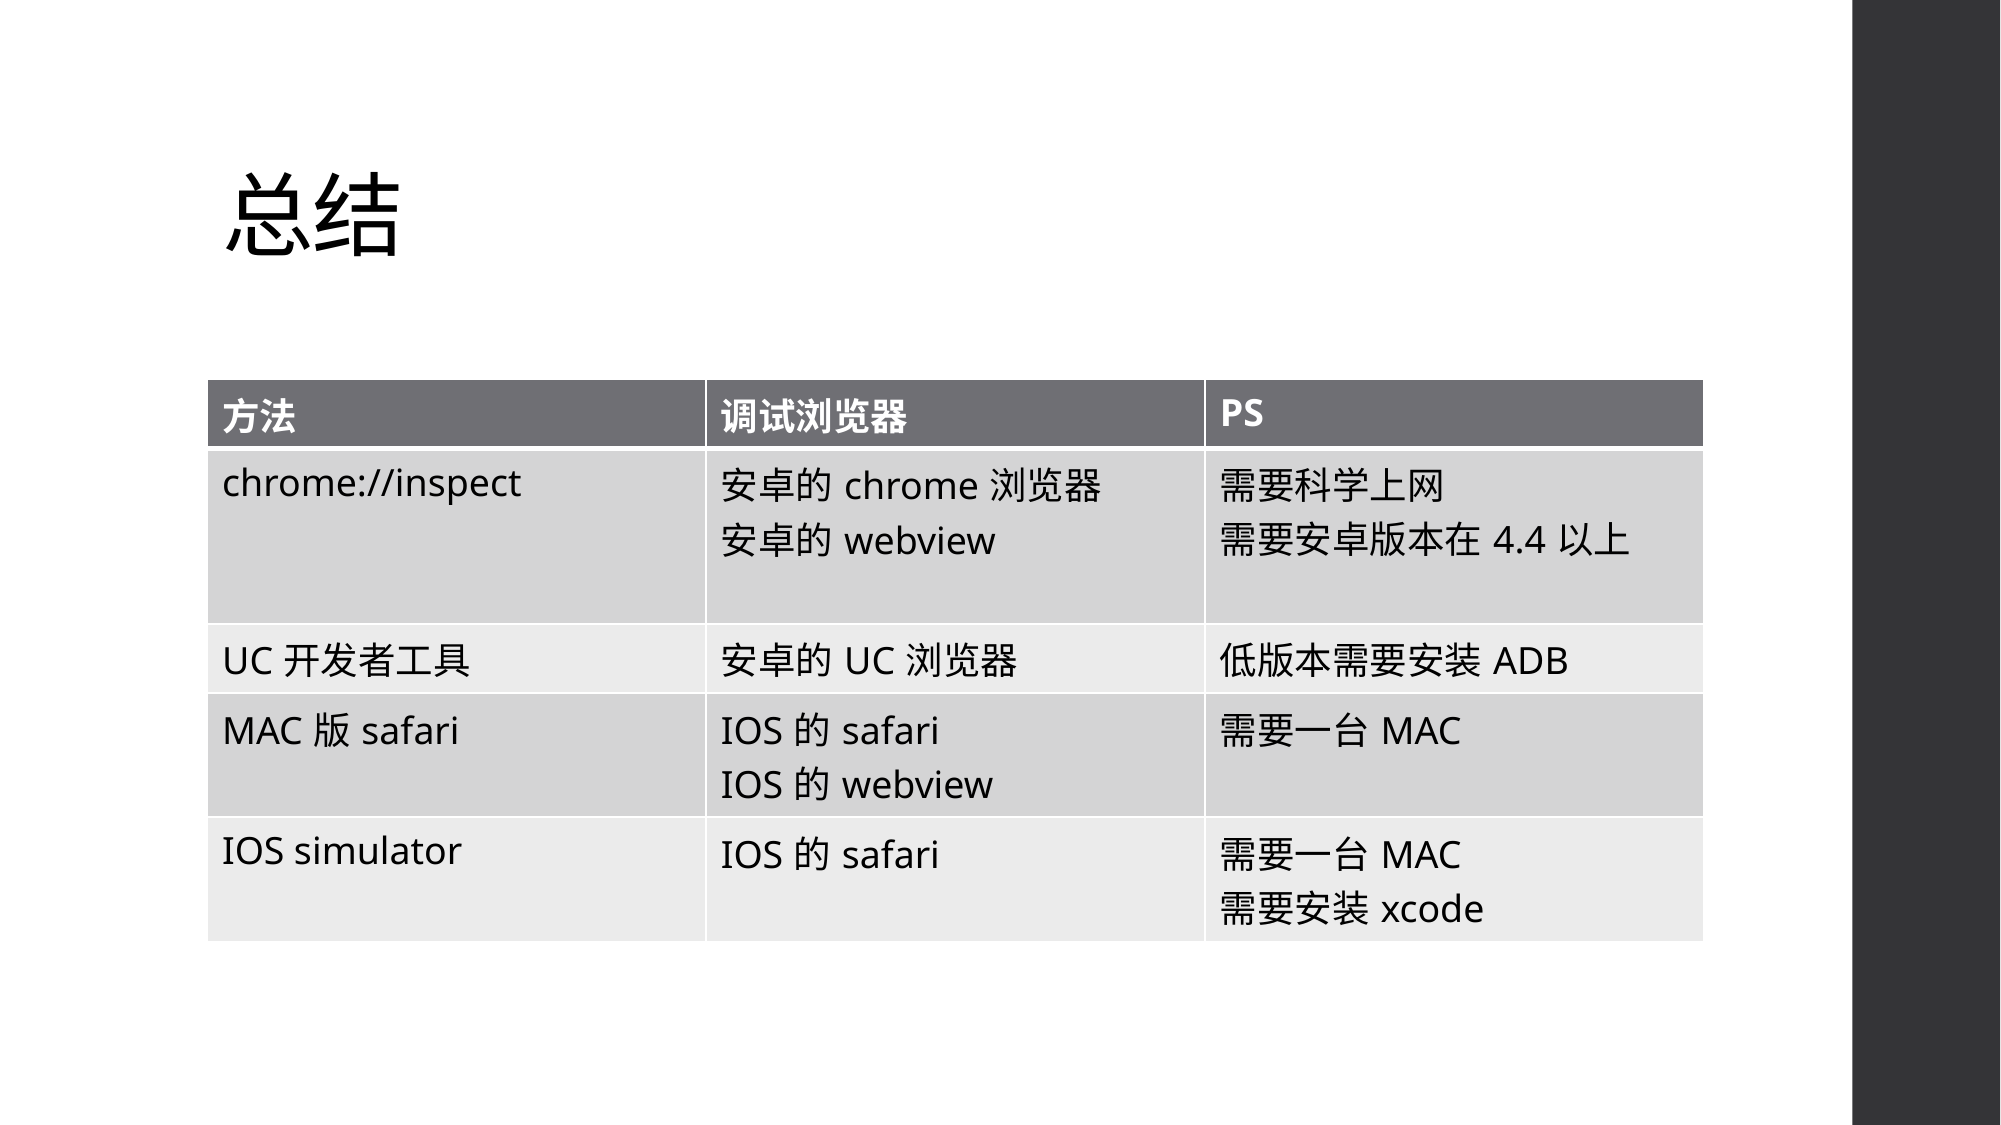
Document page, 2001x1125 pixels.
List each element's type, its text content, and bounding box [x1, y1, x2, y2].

table_cell chrome://inspect [208, 451, 705, 623]
table_header PS [1206, 380, 1703, 446]
table_cell IOS simulator [208, 818, 705, 941]
table_cell 低版本需要安装ADB [1206, 625, 1703, 692]
table_cell 需要科学上网 需要安卓版本在4.4以上 [1206, 451, 1703, 623]
title 总结 [206, 60, 1797, 278]
table_cell UC开发者工具 [208, 625, 705, 692]
table_cell IOS的safari [707, 818, 1204, 941]
table_cell 安卓的UC浏览器 [707, 625, 1204, 692]
table_cell MAC版safari [208, 694, 705, 816]
table_header 方法 [208, 380, 705, 446]
table_cell IOS的safari IOS的webview [707, 694, 1204, 816]
table_cell 安卓的chrome浏览器 安卓的webview [707, 451, 1204, 623]
table_cell 需要一台MAC 需要安装xcode [1206, 818, 1703, 941]
table_cell 需要一台MAC [1206, 694, 1703, 816]
table_header 调试浏览器 [707, 380, 1204, 446]
